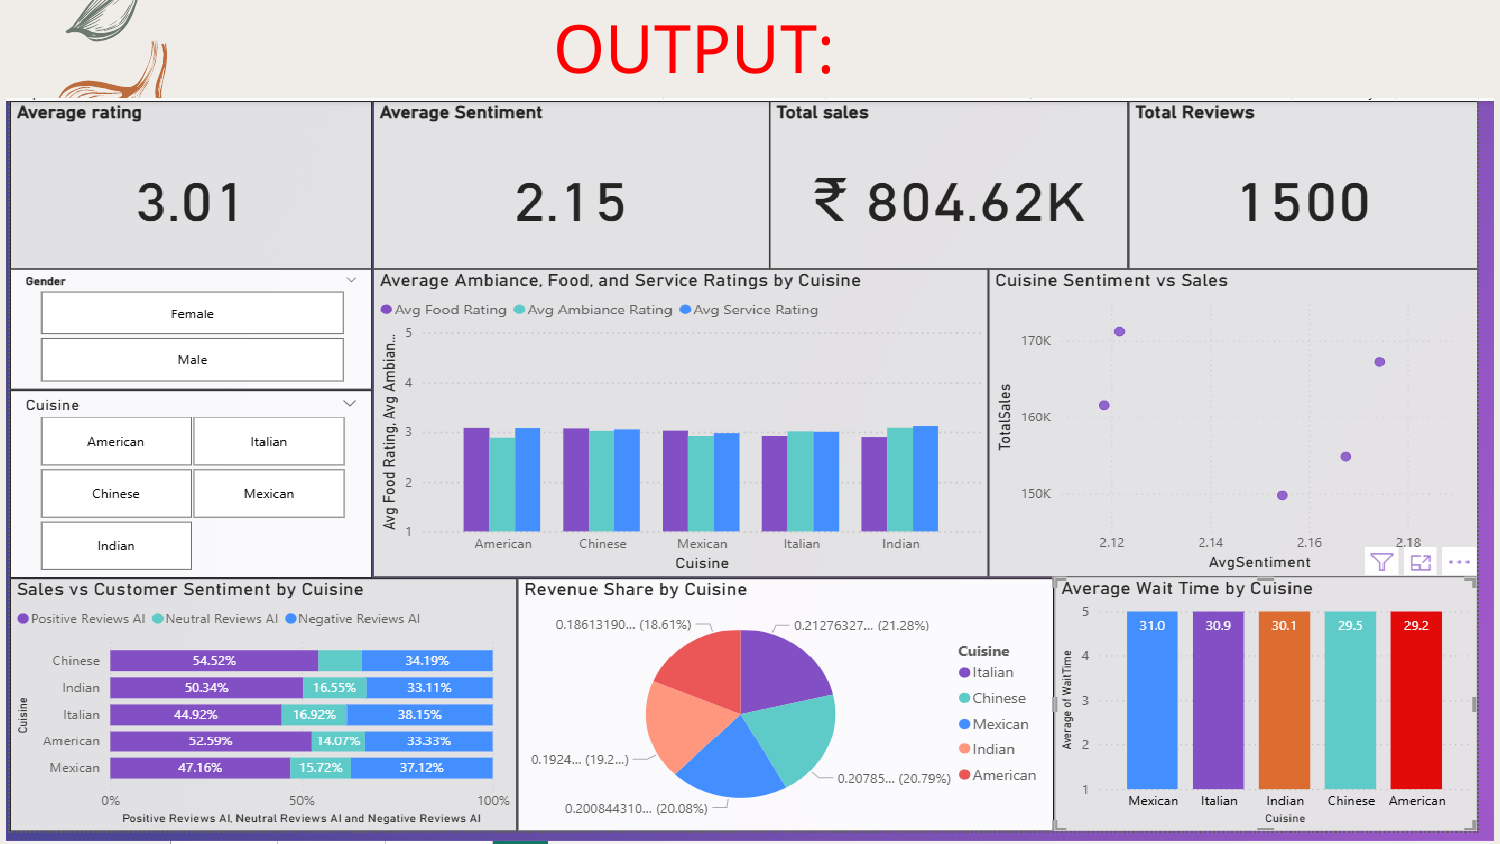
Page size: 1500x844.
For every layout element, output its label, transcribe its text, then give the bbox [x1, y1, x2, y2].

picture [6, 98, 1494, 844]
text_box OUTPUT: [196, 0, 1192, 97]
